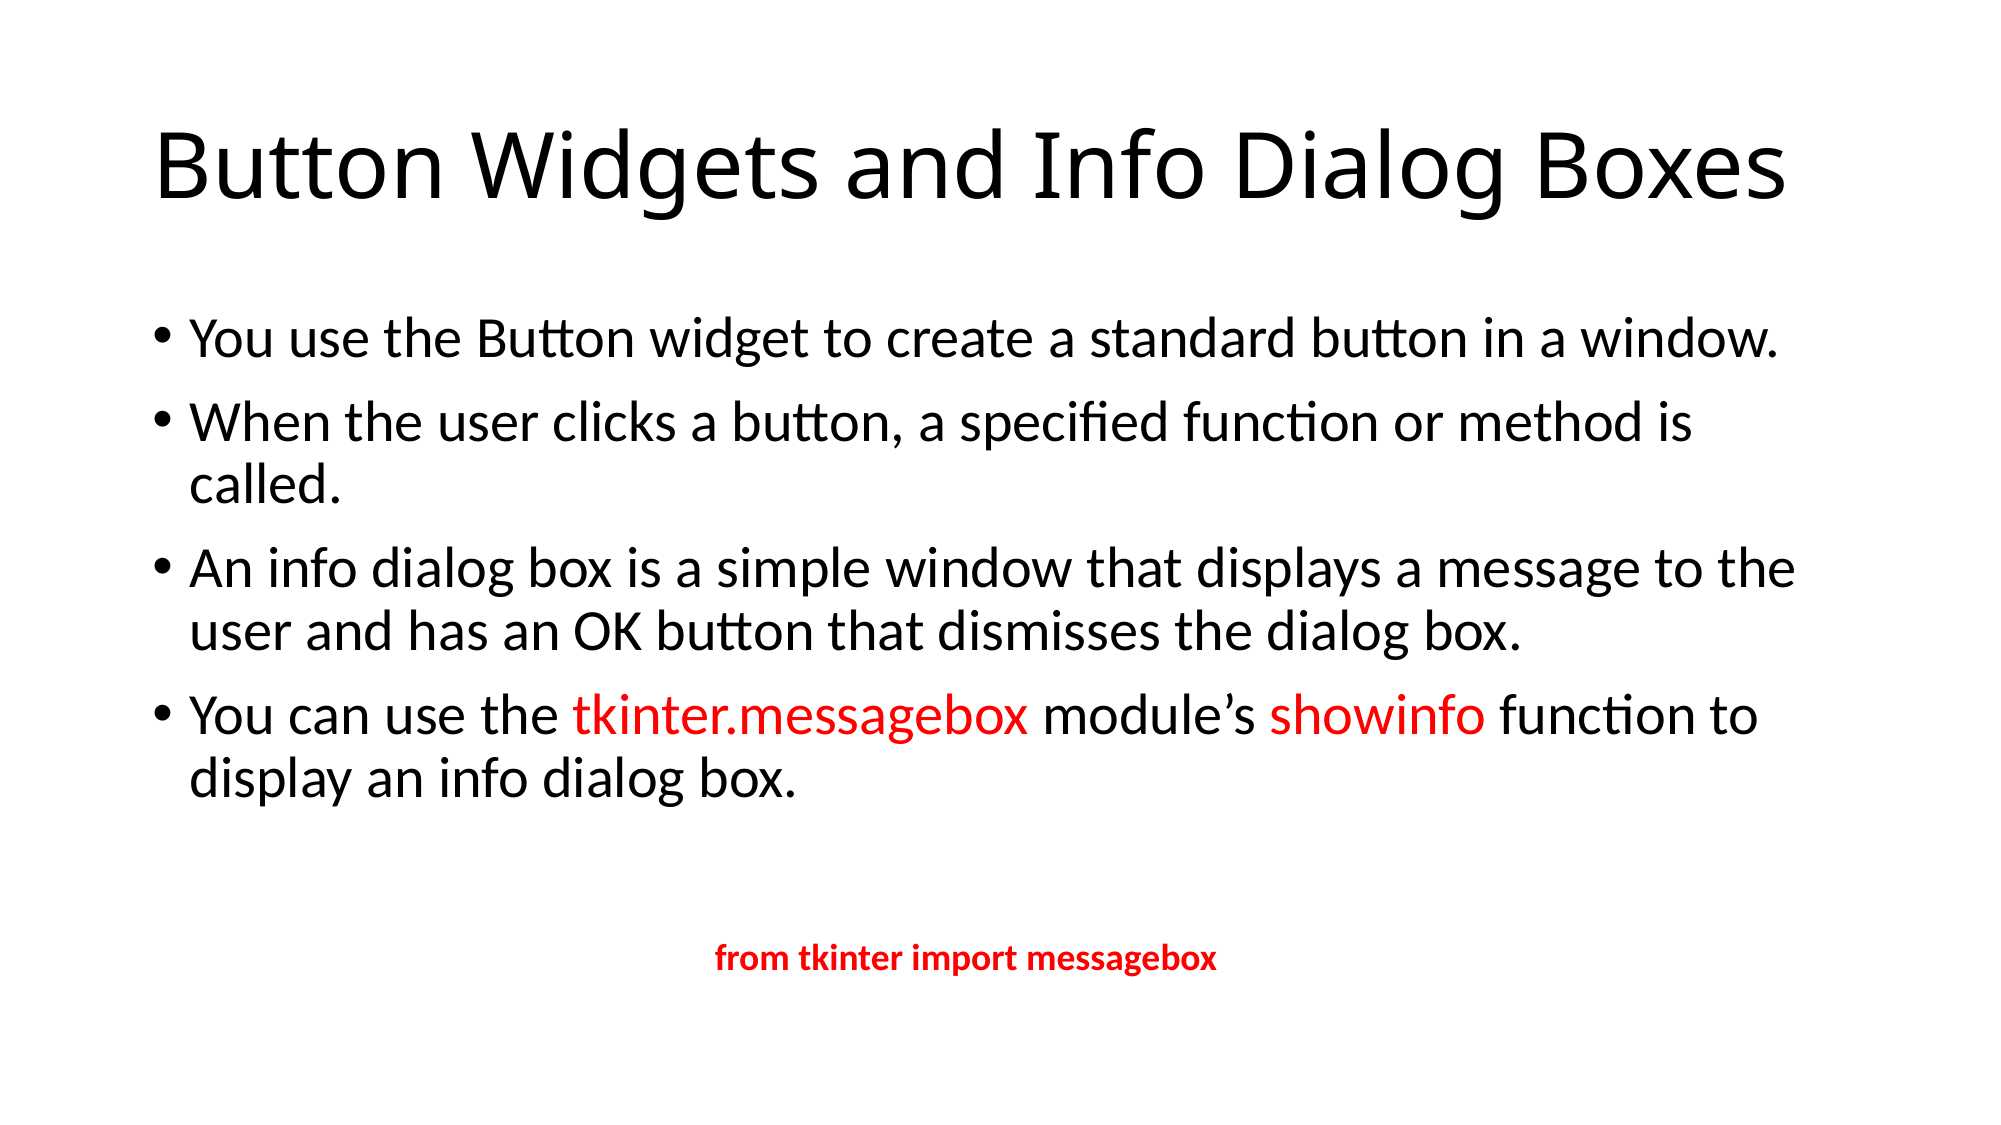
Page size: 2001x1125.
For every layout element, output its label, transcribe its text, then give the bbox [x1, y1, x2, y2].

text_box from tkinter import messagebox [699, 925, 1700, 986]
title Button Widgets and Info Dialog Boxes [137, 59, 1863, 278]
list You use the Button widget to create a standard button in a window. When the user clicks a button, a specified function or method is called. An info dialog box is a simple window that displays a message to the user and has an OK button that dismisses the dialog box. You can use the tkinter.messagebox module’s showinfo function to display an info dialog box. [137, 299, 1863, 1014]
